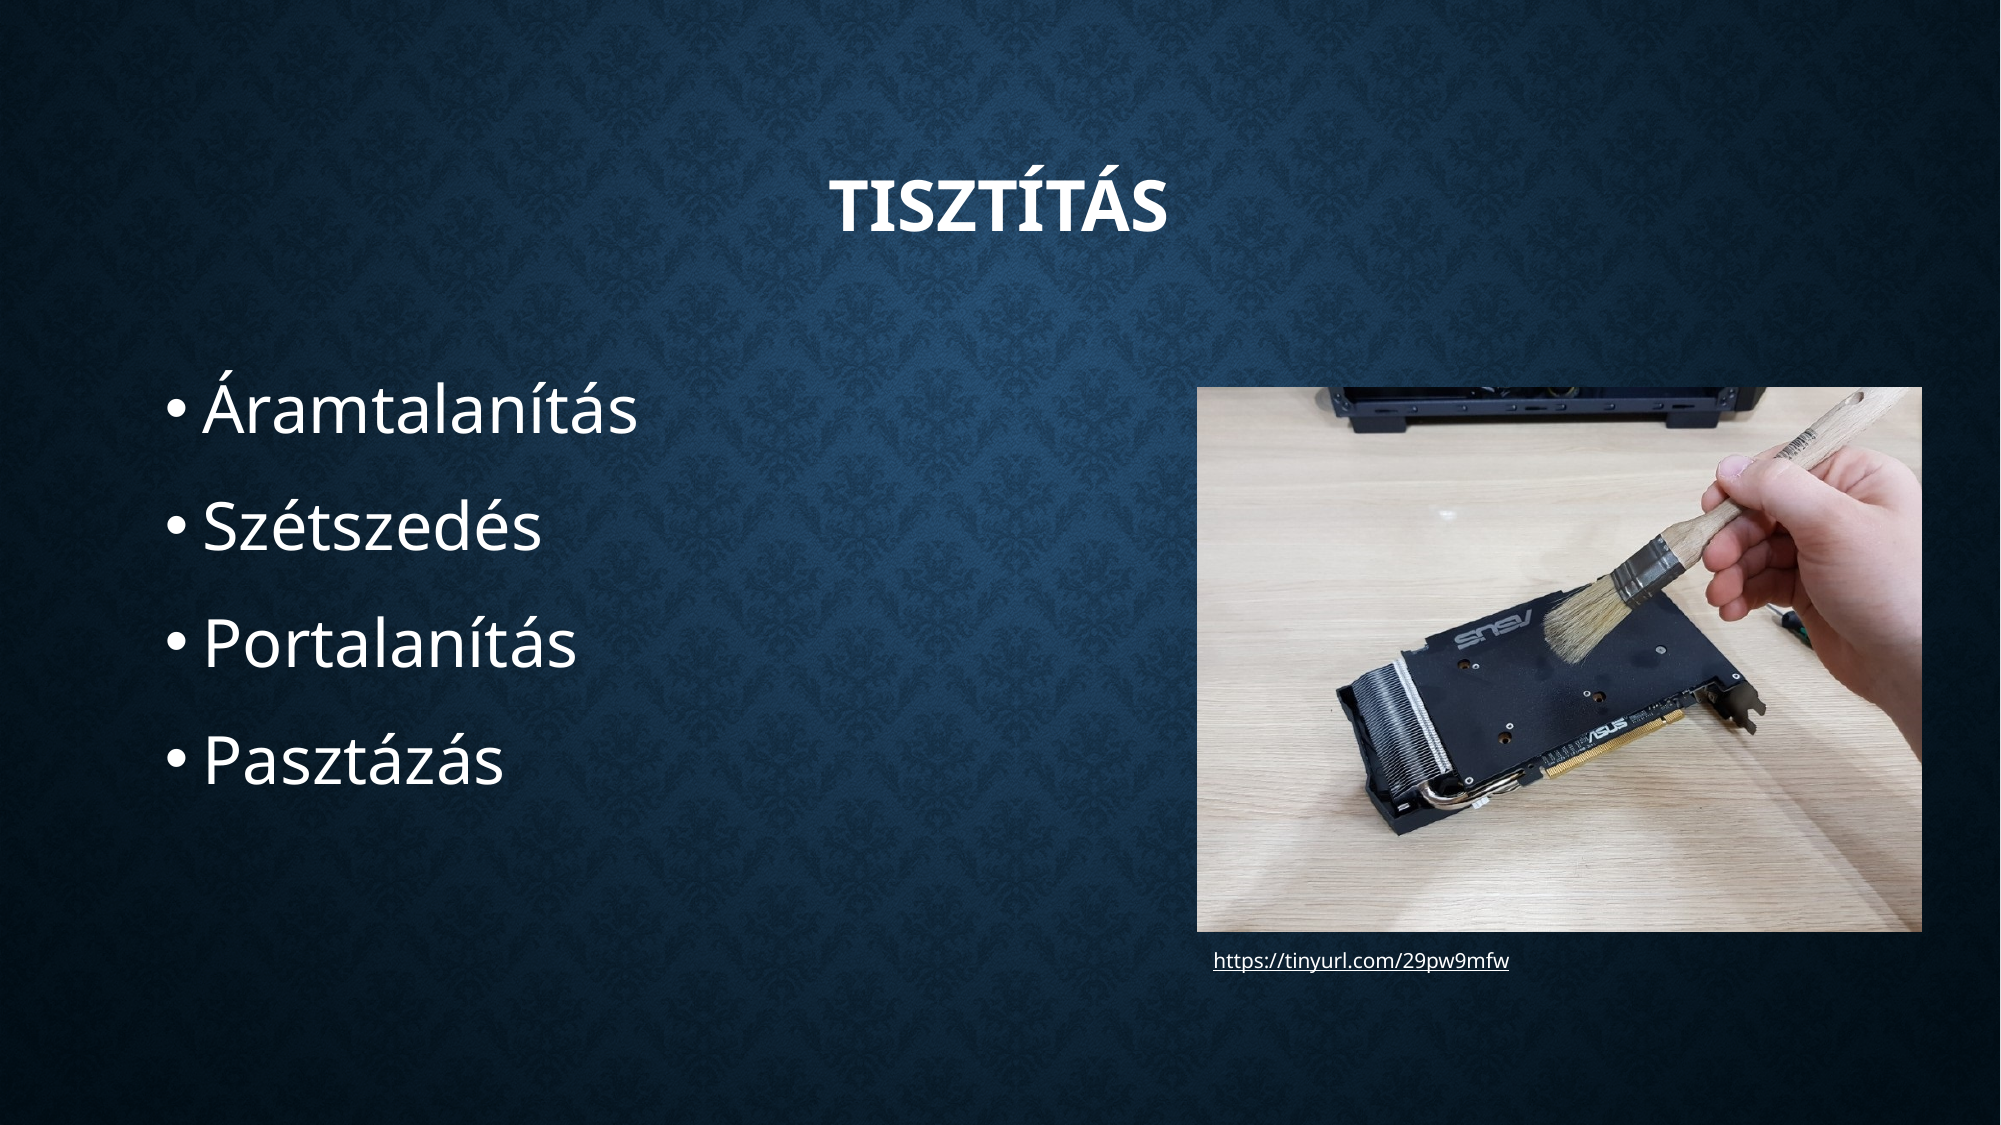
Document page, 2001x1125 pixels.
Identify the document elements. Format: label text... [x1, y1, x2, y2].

list Áramtalanítás Szétszedés Portalanítás Pasztázás [149, 343, 1849, 950]
title Tisztítás [149, 99, 1849, 318]
text_box https://tinyurl.com/29pw9mfw [1198, 944, 1912, 983]
picture [1196, 387, 1922, 933]
